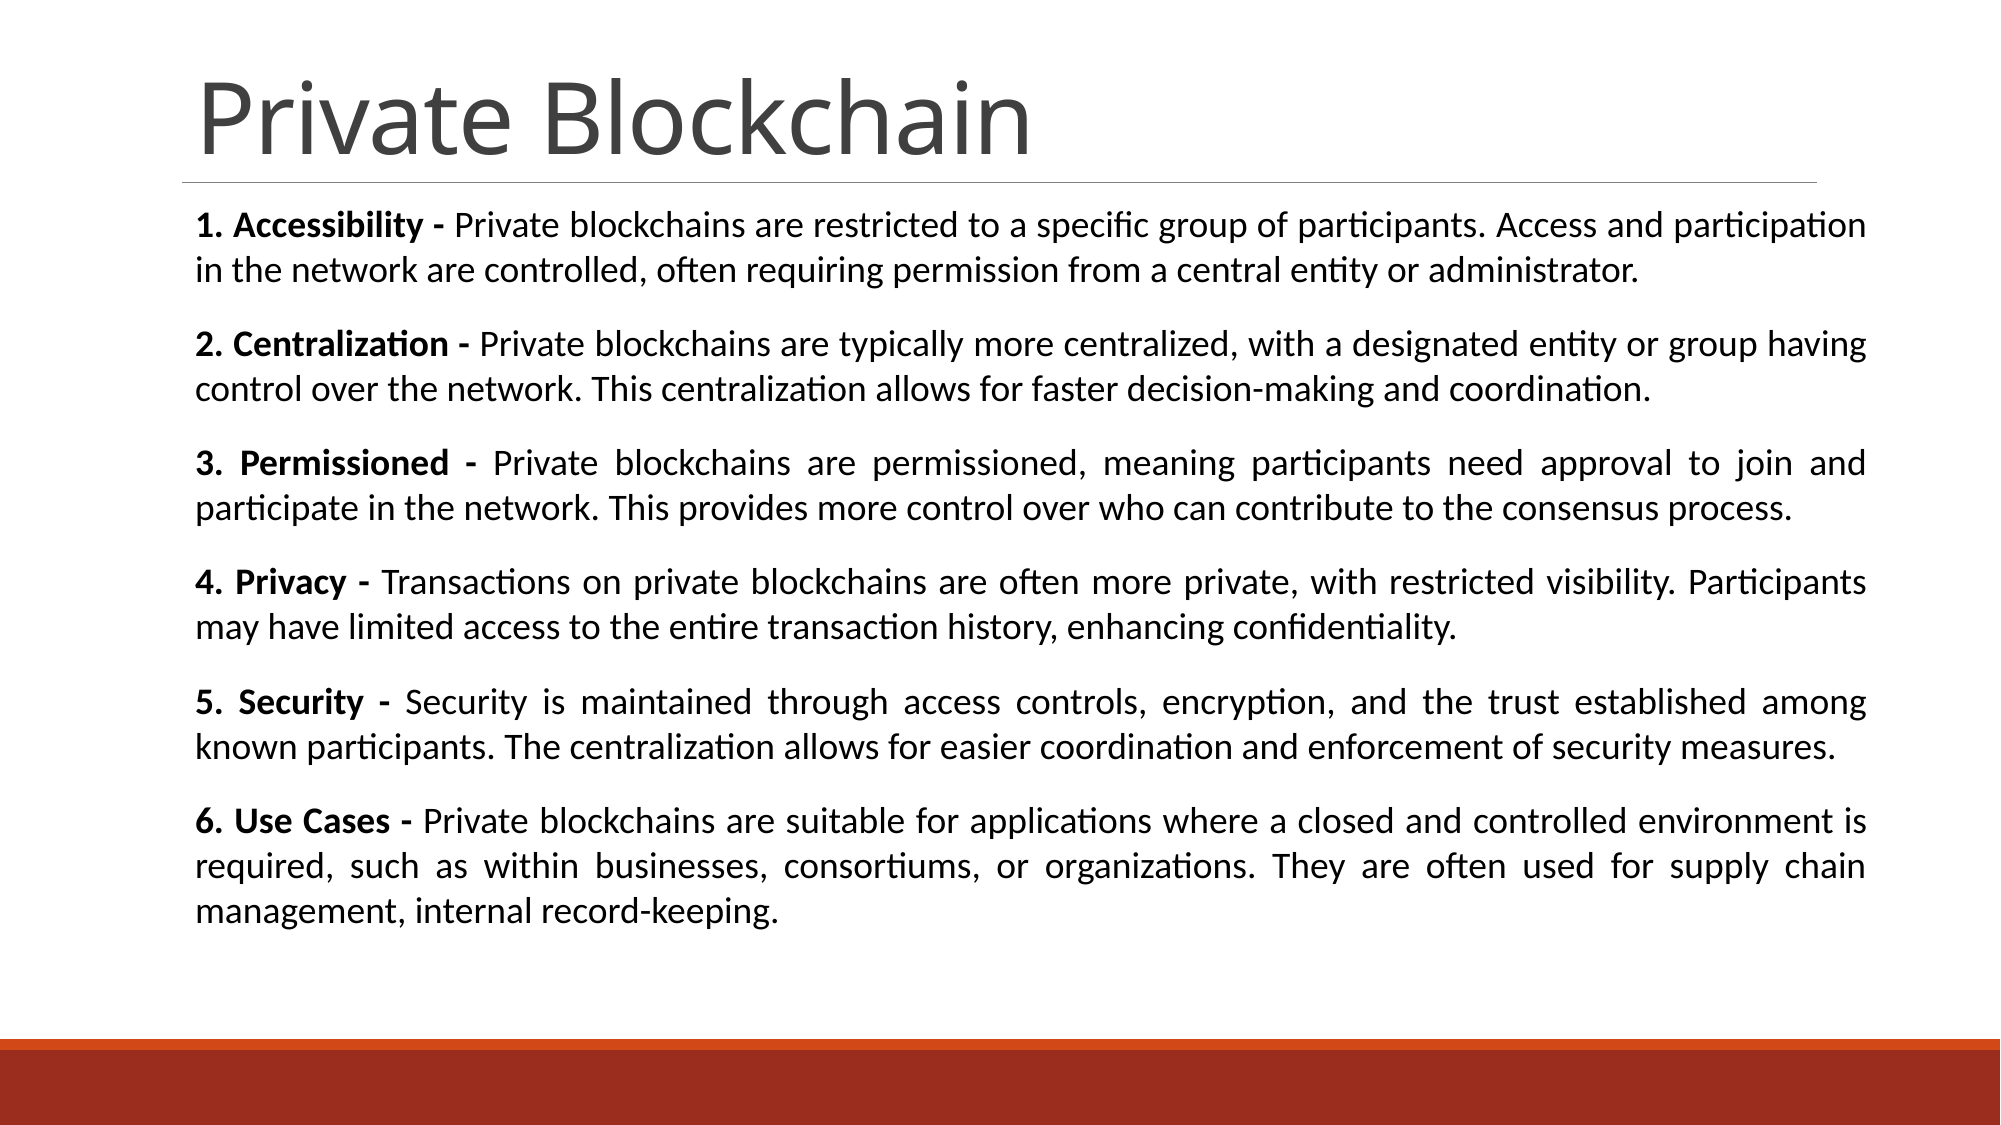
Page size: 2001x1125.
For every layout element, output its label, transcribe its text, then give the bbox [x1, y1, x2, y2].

list 1. Accessibility - Private blockchains are restricted to a specific group of participants. Access and participation in the network are controlled, often requiring permission from a central entity or administrator. 2. Centralization - Private blockchains are typically more centralized, with a designated entity or group having control over the network. This centralization allows for faster decision-making and coordination. 3. Permissioned - Private blockchains are permissioned, meaning participants need approval to join and participate in the network. This provides more control over who can contribute to the consensus process. 4. Privacy - Transactions on private blockchains are often more private, with restricted visibility. Participants may have limited access to the entire transaction history, enhancing confidentiality. 5. Security - Security is maintained through access controls, encryption, and the trust established among known participants. The centralization allows for easier coordination and enforcement of security measures. 6. Use Cases - Private blockchains are suitable for applications where a closed and controlled environment is required, such as within businesses, consortiums, or organizations. They are often used for supply chain management, internal record-keeping. [180, 192, 1869, 963]
title Private Blockchain [180, 47, 1830, 183]
